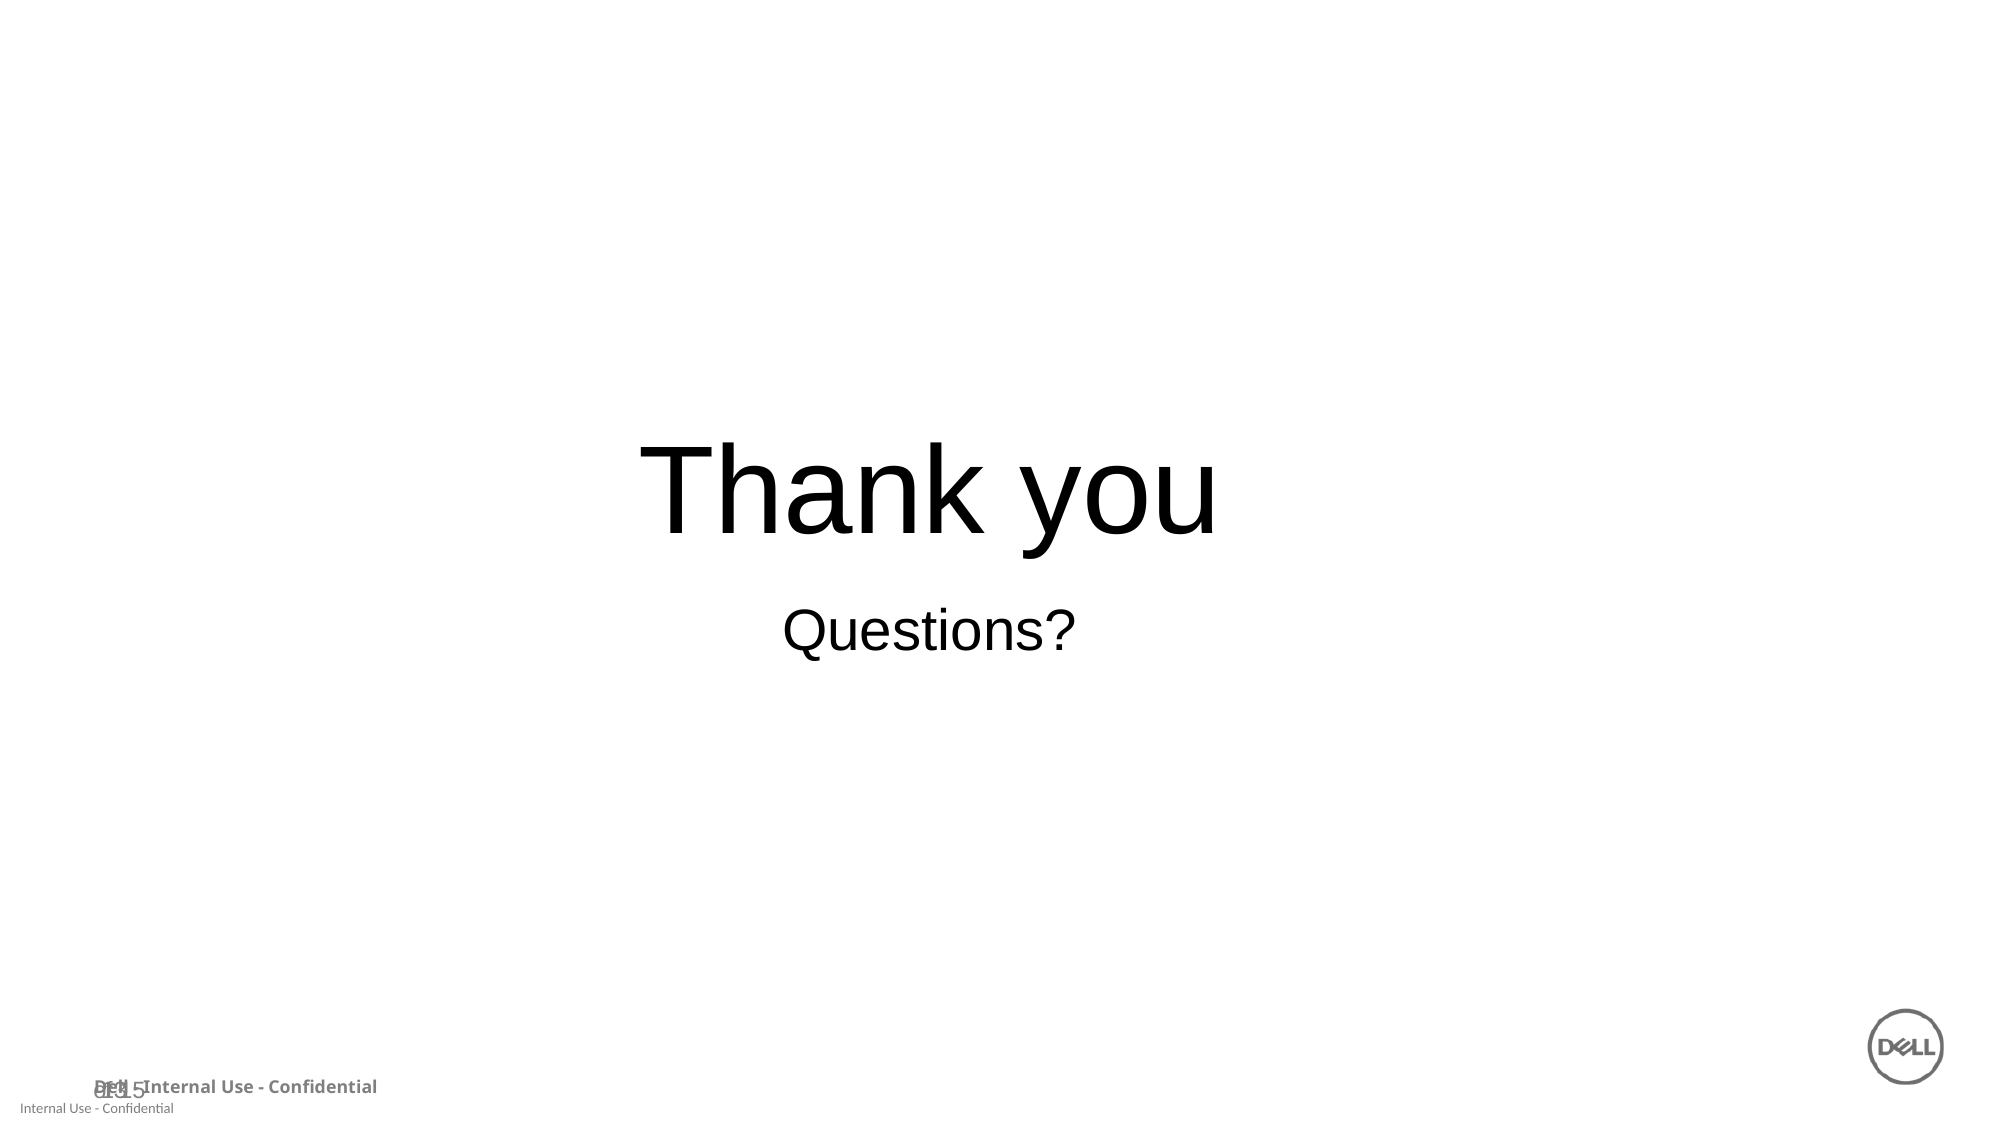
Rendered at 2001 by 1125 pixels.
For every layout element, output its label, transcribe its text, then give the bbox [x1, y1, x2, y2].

list Thank you Questions? [60, 168, 1800, 1000]
picture [1867, 1008, 1944, 1085]
